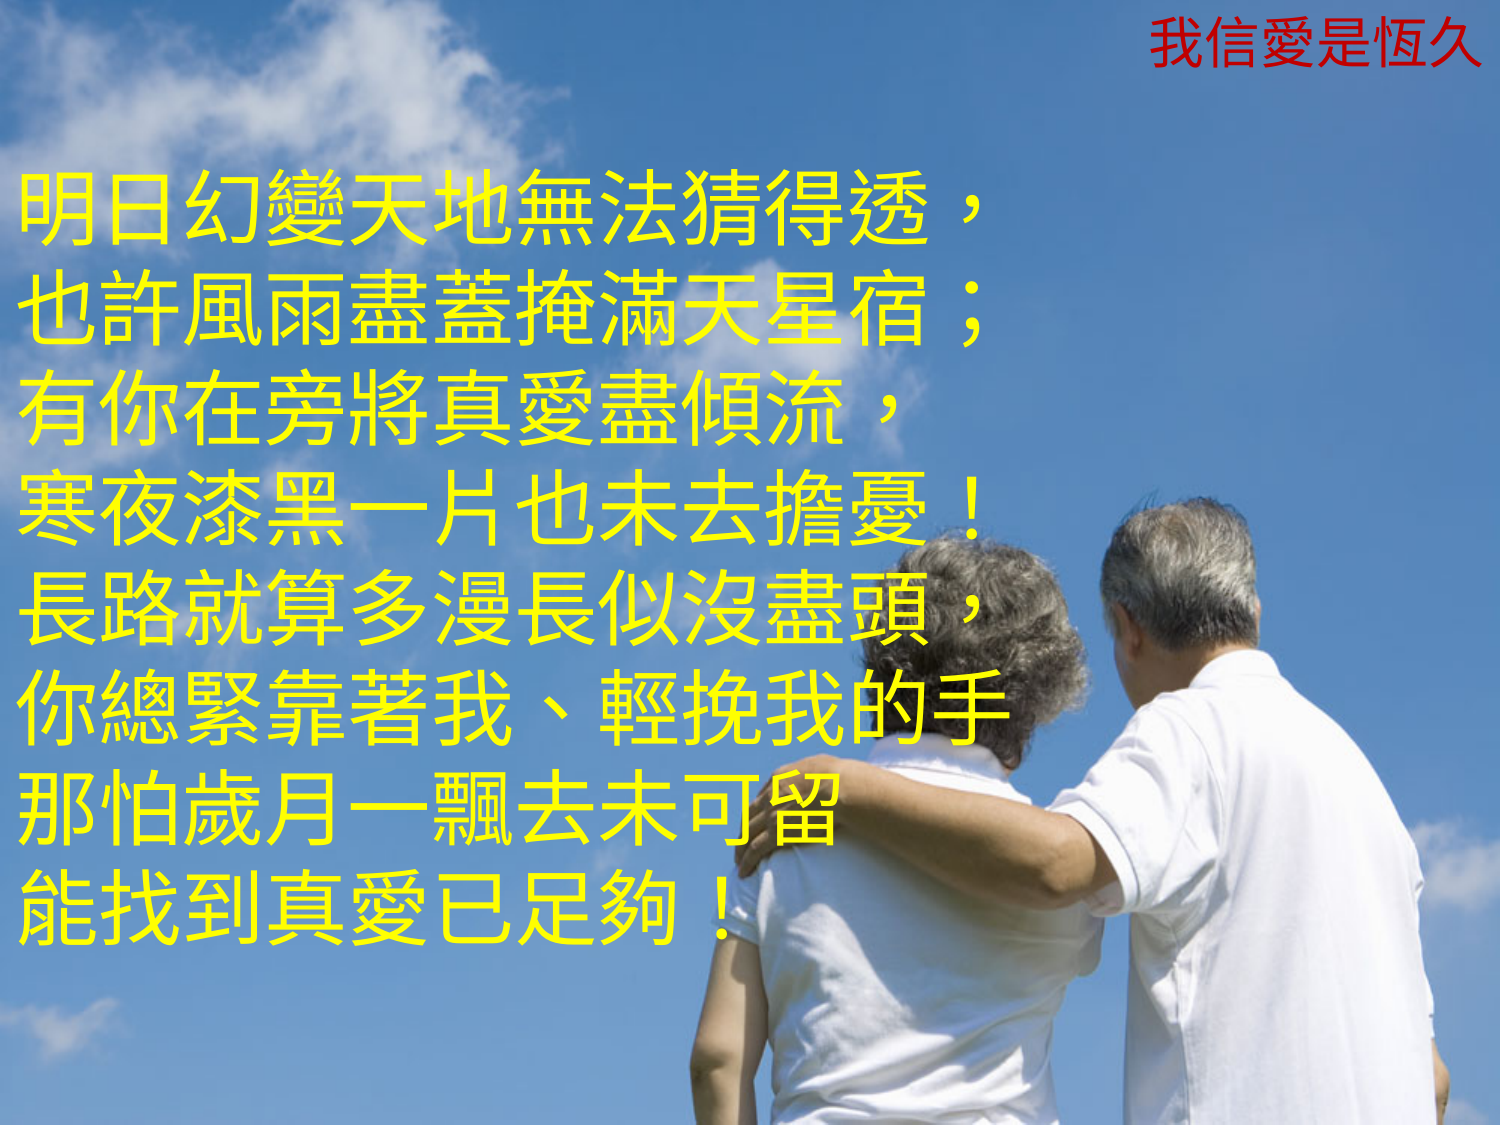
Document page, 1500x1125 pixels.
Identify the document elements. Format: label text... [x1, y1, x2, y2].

title 我信愛是恆久 [750, 0, 1500, 83]
picture [0, 0, 1500, 1125]
subtitle 明日幻變天地無法猜得透， 也許風雨盡蓋掩滿天星宿； 有你在旁將真愛盡傾流， 寒夜漆黑一片也未去擔憂！ 長路就算多漫長似沒盡頭， 你總緊靠著我、輕挽我的手 那怕歲月一飄去未可留 能找到真愛已足夠！ [0, 149, 1058, 575]
